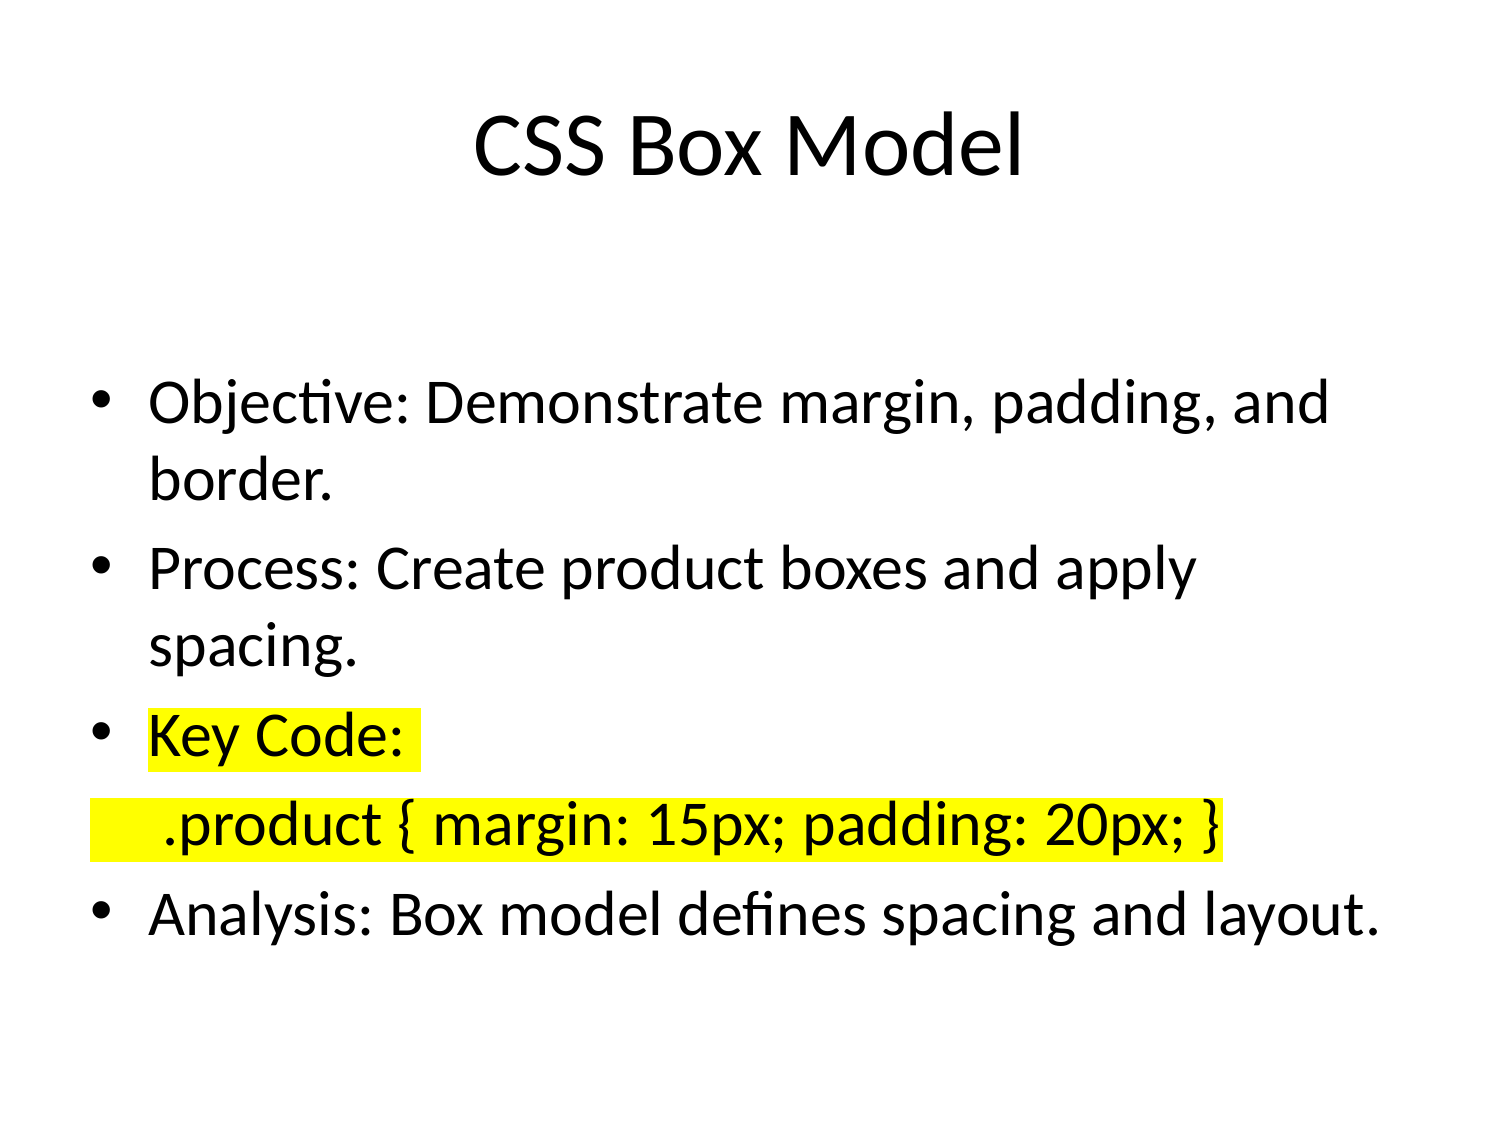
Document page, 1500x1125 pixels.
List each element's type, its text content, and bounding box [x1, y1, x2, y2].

title CSS Box Model [75, 45, 1425, 233]
list Objective: Demonstrate margin, padding, and border. Process: Create product boxes and apply spacing. Key Code: .product { margin: 15px; padding: 20px; } Analysis: Box model defines spacing and layout. [75, 262, 1425, 1005]
